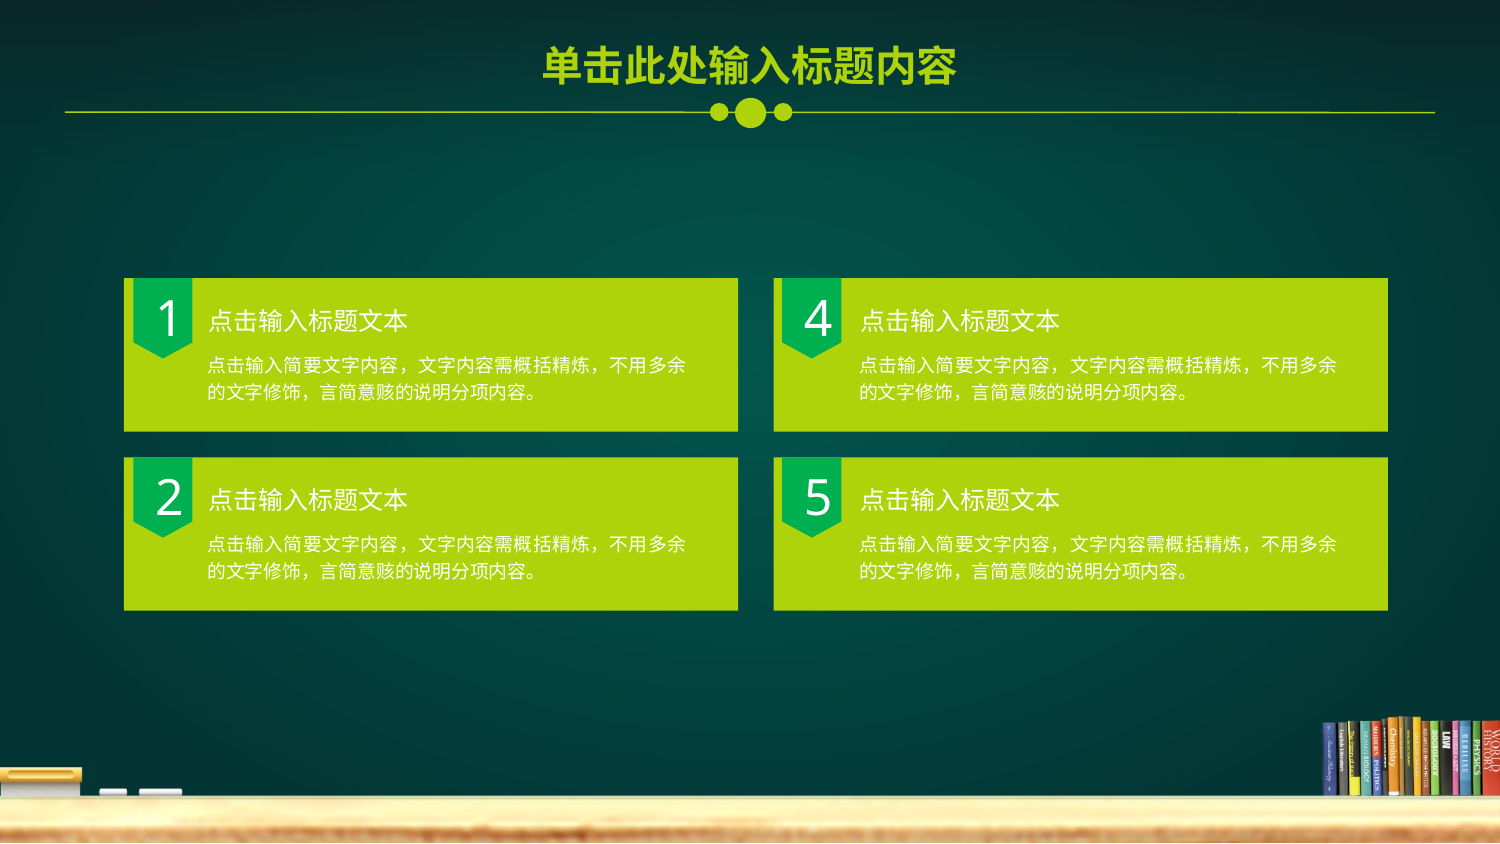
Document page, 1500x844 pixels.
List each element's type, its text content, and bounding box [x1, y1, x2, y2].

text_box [773, 456, 1389, 612]
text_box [773, 277, 1389, 432]
picture [0, 0, 1500, 844]
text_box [123, 456, 739, 612]
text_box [123, 277, 739, 432]
text_box 单击此处输入标题内容 [526, 32, 974, 97]
